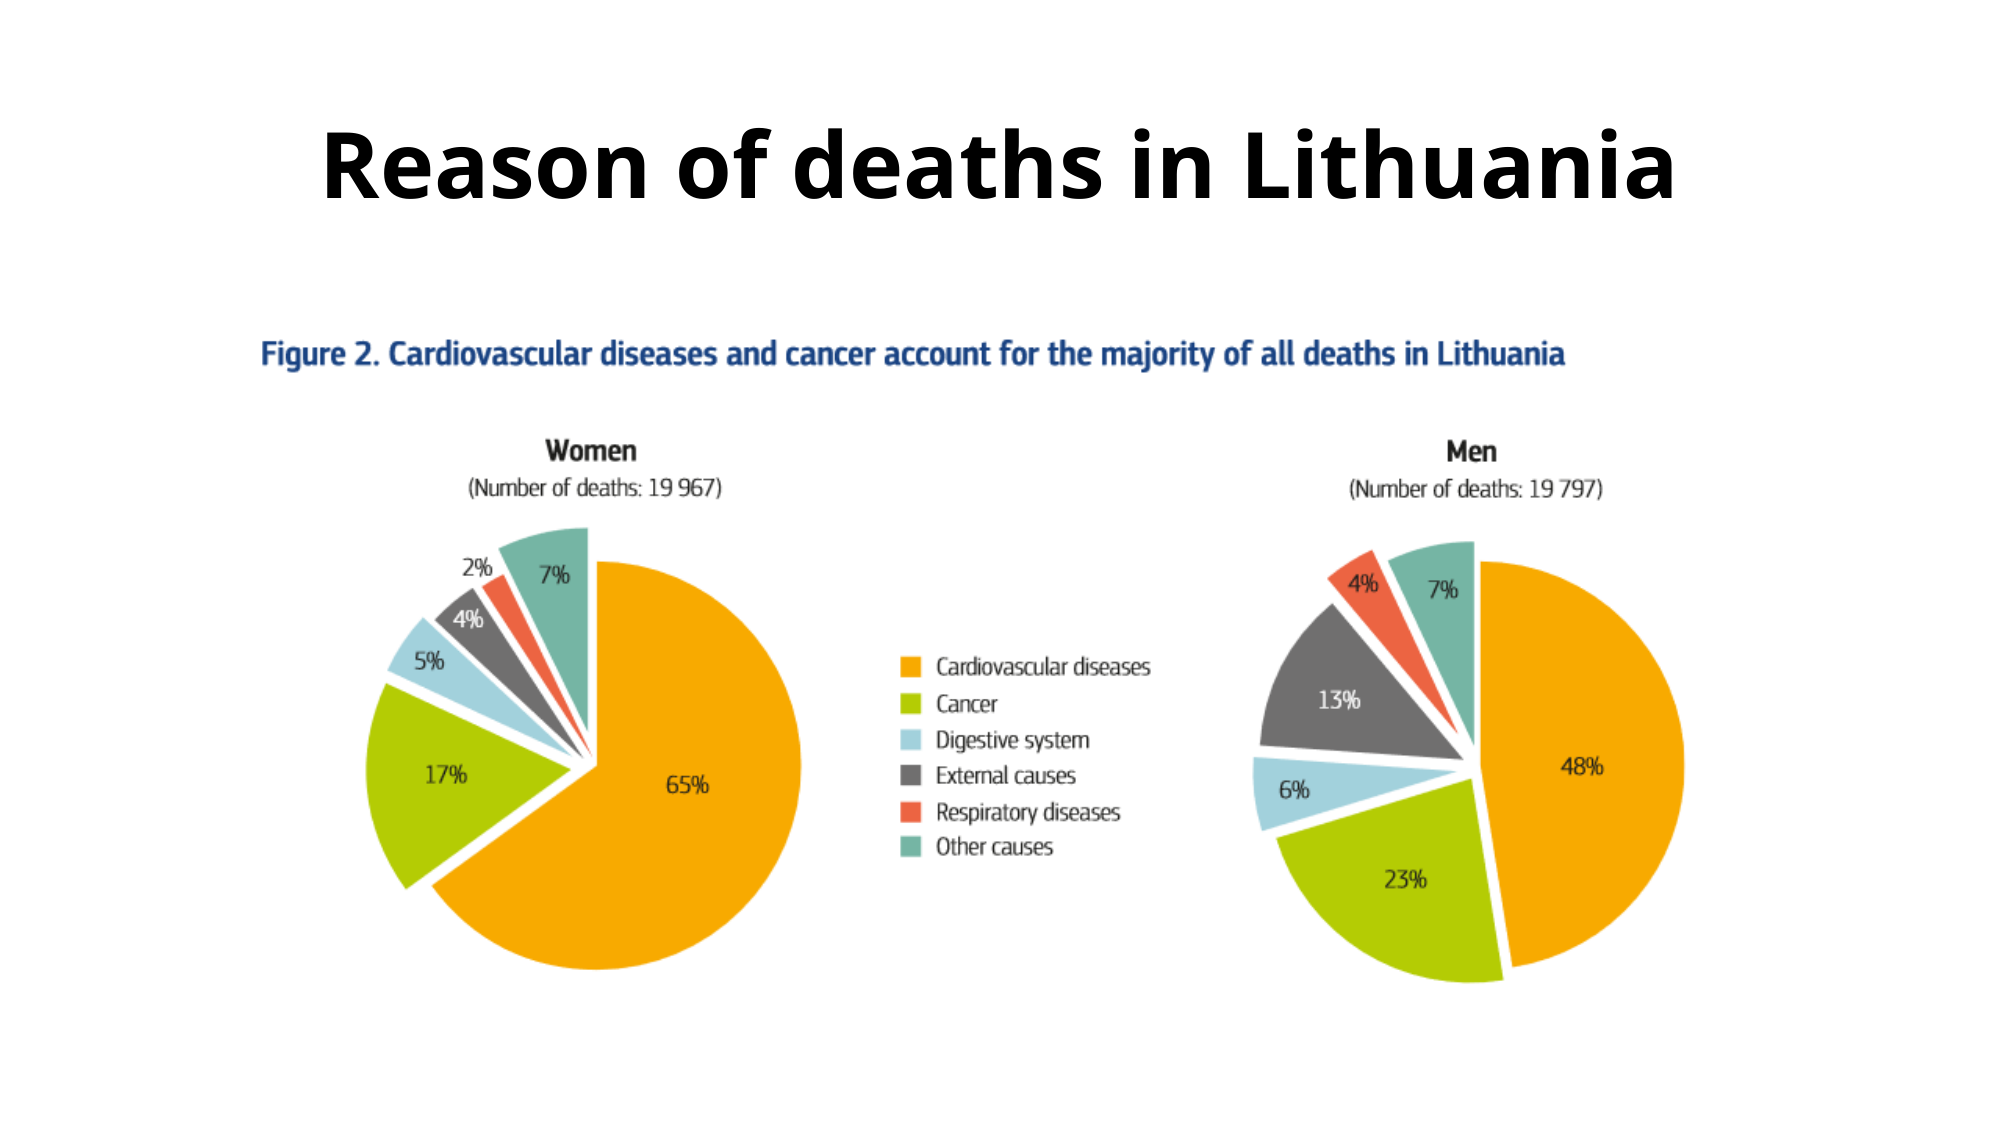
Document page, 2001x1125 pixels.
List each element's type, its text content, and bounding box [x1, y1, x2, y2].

title Reason of deaths in Lithuania [137, 59, 1863, 278]
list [236, 317, 1764, 995]
